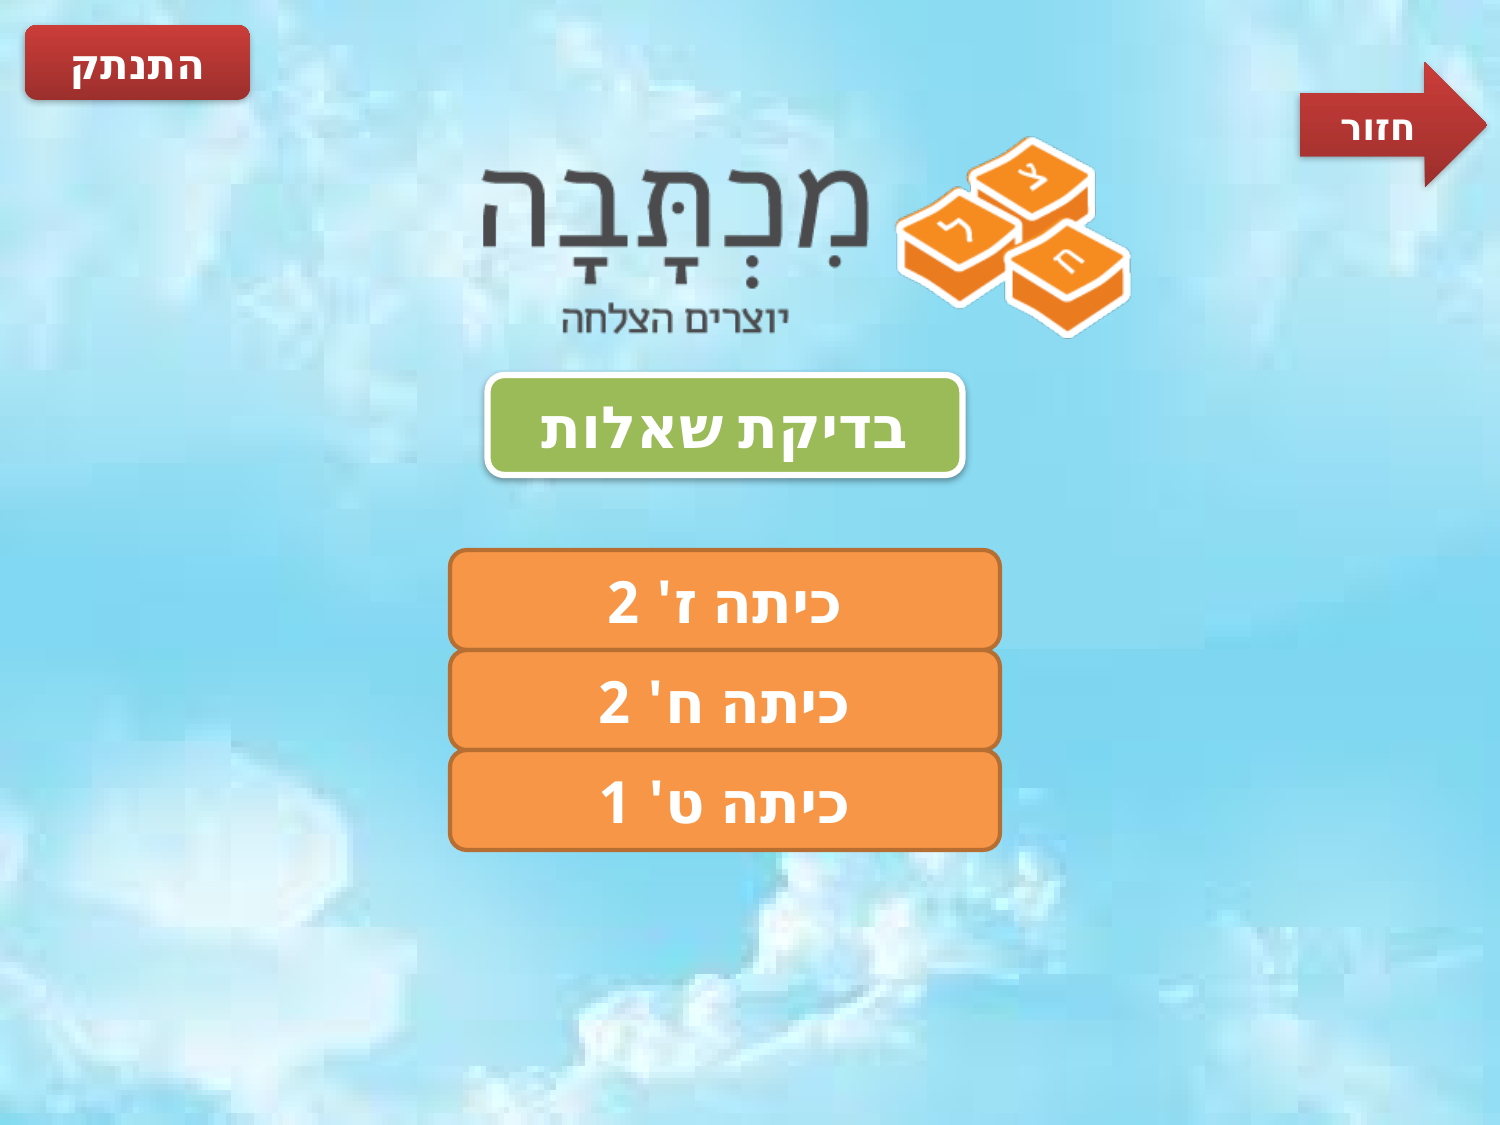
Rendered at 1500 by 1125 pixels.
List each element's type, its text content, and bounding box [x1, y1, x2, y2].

picture [0, 0, 1500, 1125]
text_box בדיקת שאלות [484, 459, 966, 479]
text_box התנתק [24, 24, 250, 100]
text_box כיתה ט' 1 [447, 747, 1003, 853]
text_box כיתה ח' 2 [447, 647, 1003, 750]
text_box כיתה ז' 2 [447, 547, 1003, 650]
text_box חזור [1299, 62, 1488, 188]
